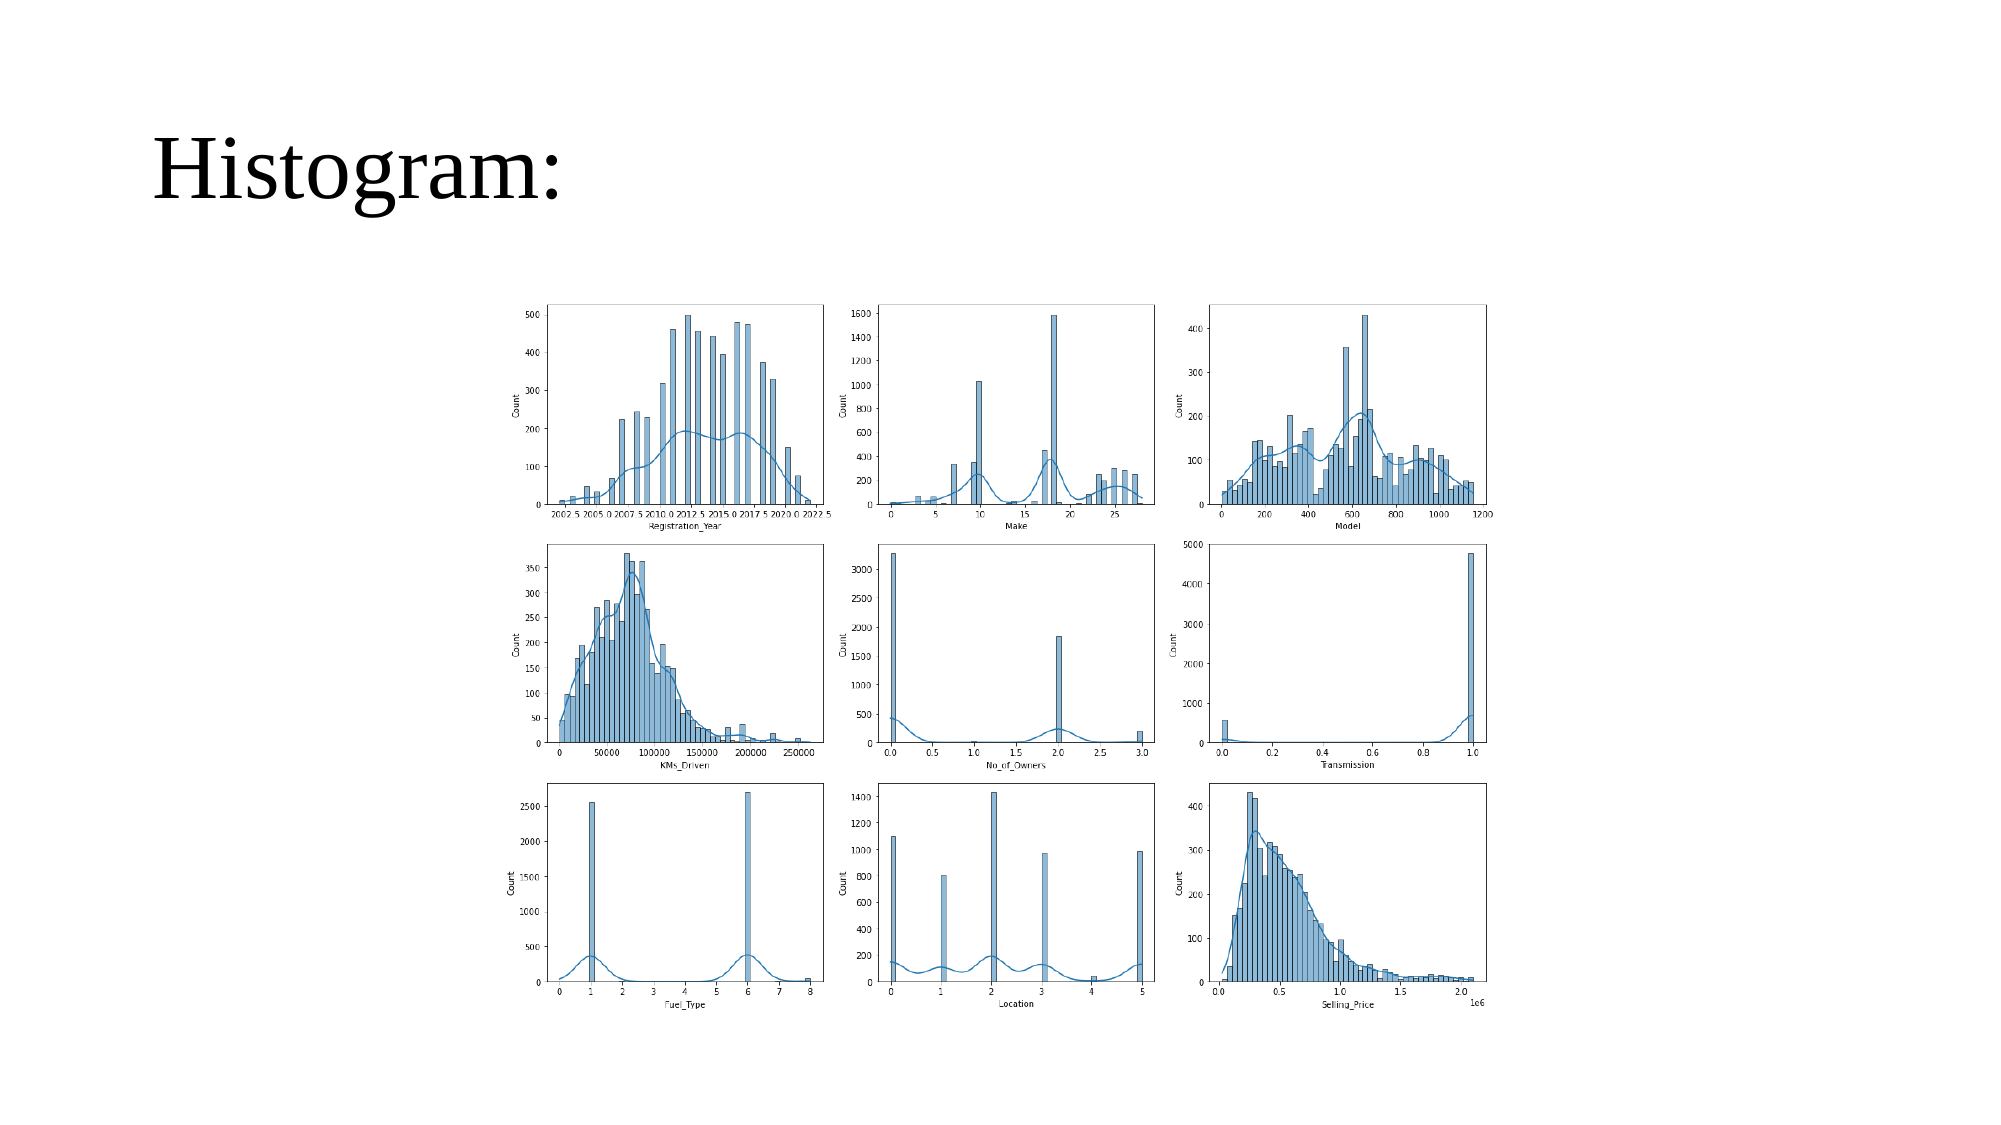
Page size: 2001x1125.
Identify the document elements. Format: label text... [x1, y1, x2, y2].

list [501, 299, 1499, 1014]
title Histogram: [137, 59, 1863, 278]
